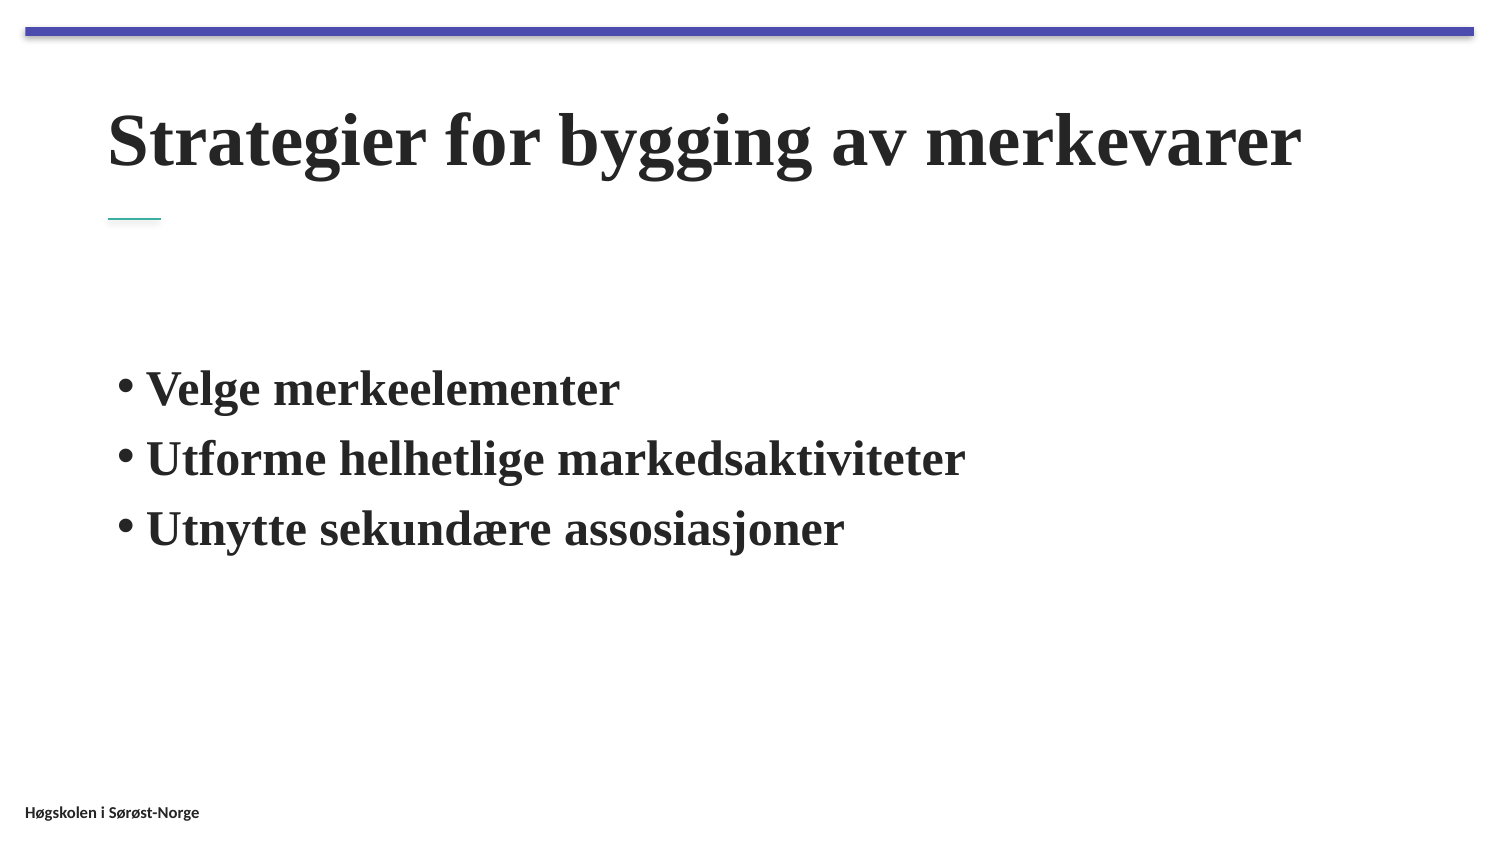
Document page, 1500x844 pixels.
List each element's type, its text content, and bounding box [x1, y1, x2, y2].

title Strategier for bygging av merkevarer [107, 70, 1414, 211]
list Velge merkeelementer Utforme helhetlige markedsaktiviteter Utnytte sekundære assosiasjoner [101, 355, 1420, 823]
